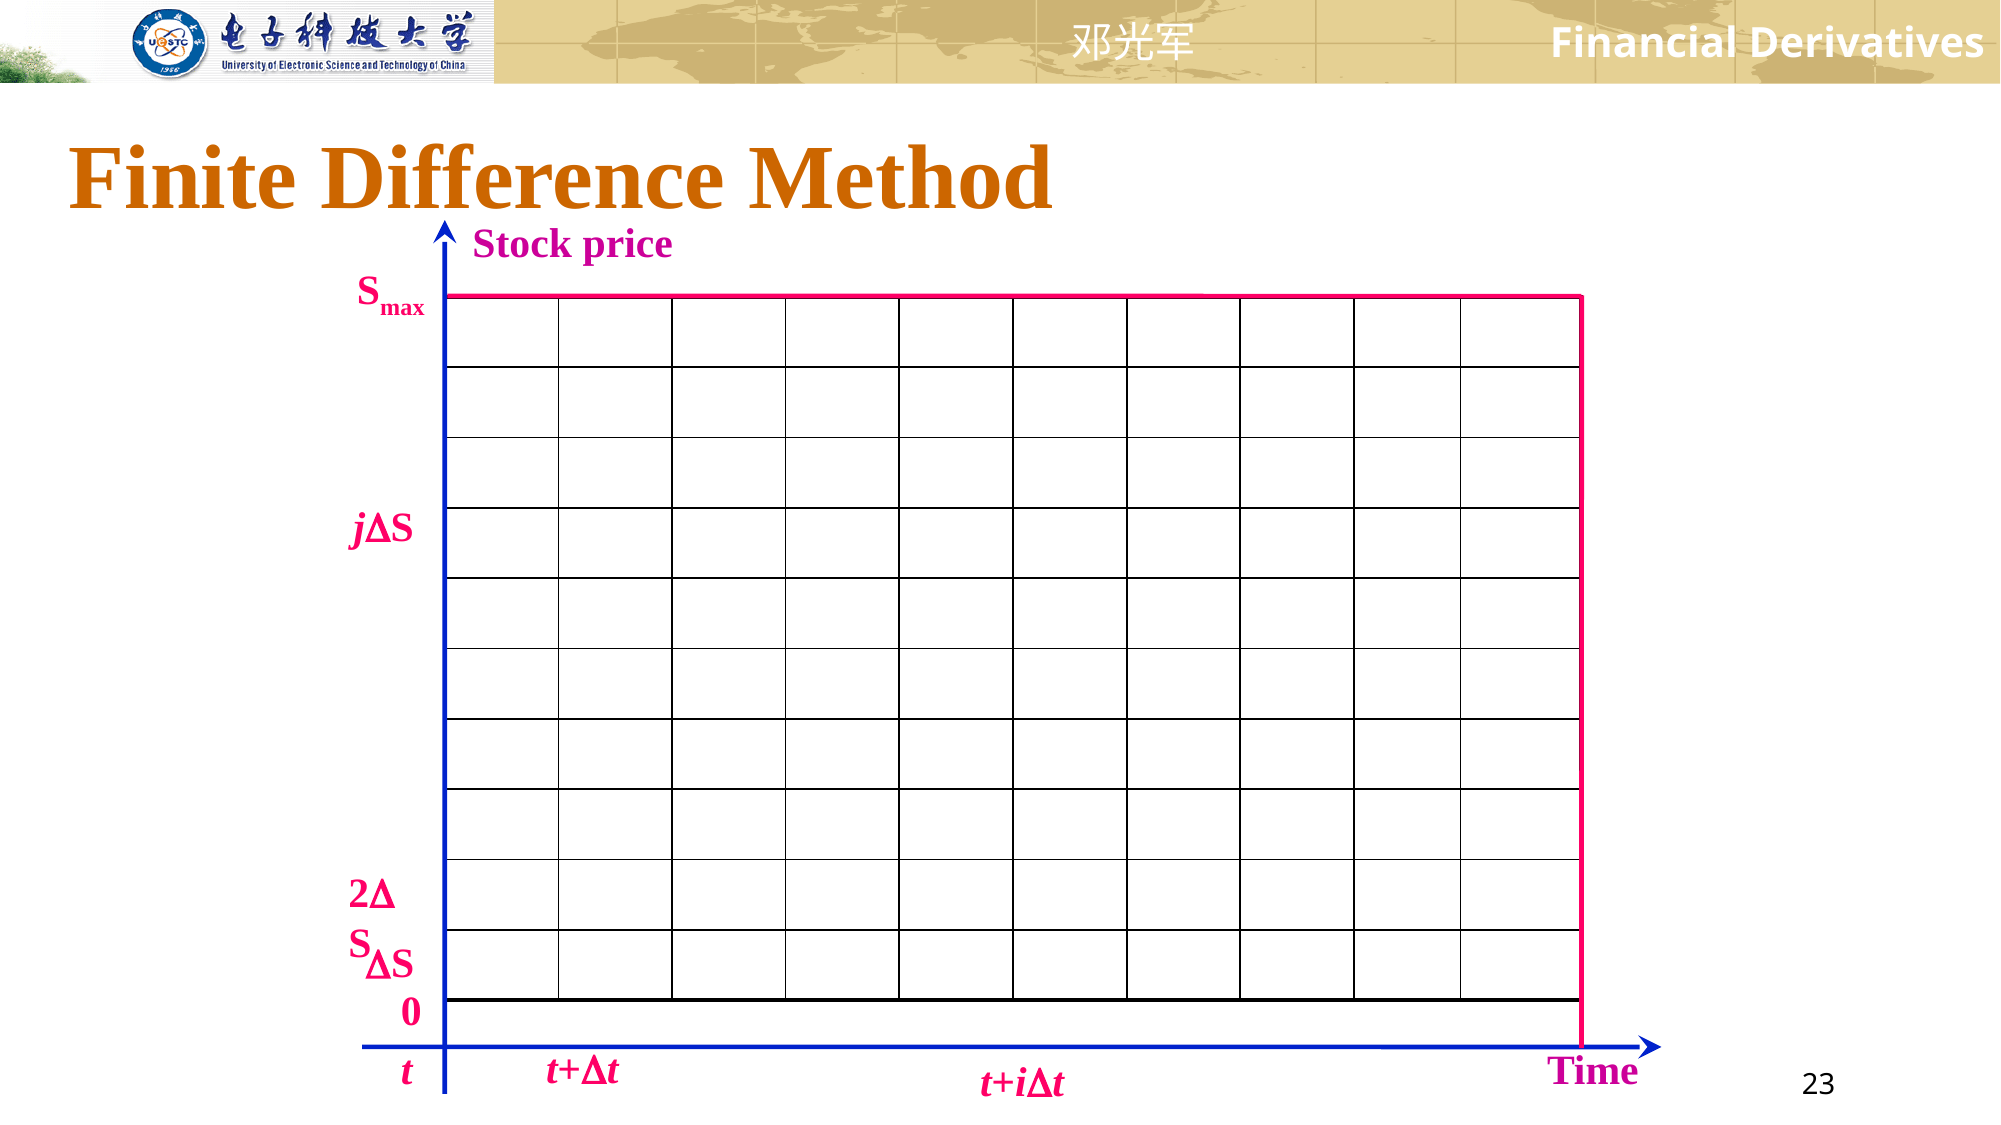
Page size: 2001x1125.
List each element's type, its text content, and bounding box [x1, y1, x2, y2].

table_header [786, 299, 898, 366]
table_cell [447, 720, 558, 788]
table_cell [1014, 931, 1126, 998]
text_box [1655, 1043, 1662, 1051]
table_cell [1014, 649, 1126, 718]
table_cell [673, 368, 785, 437]
table_cell [1128, 579, 1239, 648]
table_cell [673, 931, 785, 998]
table_header [1241, 299, 1353, 366]
table_cell [1241, 860, 1353, 929]
table_cell [1241, 790, 1353, 859]
table_cell [1461, 931, 1579, 998]
table_header [559, 299, 671, 366]
table_cell [900, 860, 1012, 929]
table_cell [559, 649, 671, 718]
table_cell [786, 509, 898, 577]
table_cell [673, 720, 785, 788]
text_box Smax [341, 255, 441, 328]
text_box t [385, 1042, 428, 1100]
table_cell [1355, 368, 1460, 437]
table_cell [673, 860, 785, 929]
table_cell [786, 931, 898, 998]
table_cell [1355, 860, 1460, 929]
table_cell [1128, 509, 1239, 577]
table_cell [447, 579, 558, 648]
text_box jS [338, 491, 439, 557]
text_box t+t [530, 1033, 634, 1099]
table_cell [1014, 720, 1126, 788]
table_cell [559, 860, 671, 929]
table_cell [1355, 790, 1460, 859]
table_cell [1241, 368, 1353, 437]
table_cell [1128, 368, 1239, 437]
table_header [673, 299, 785, 366]
table_cell [447, 860, 558, 929]
table_cell [786, 438, 898, 507]
table_cell [1355, 438, 1460, 507]
table_cell [559, 790, 671, 859]
table_cell [673, 649, 785, 718]
table_header [1461, 299, 1579, 366]
table_cell [1355, 509, 1460, 577]
table_cell [1461, 720, 1579, 788]
table_cell [900, 649, 1012, 718]
table_cell [447, 509, 558, 577]
text_box [434, 220, 456, 241]
table_cell [900, 509, 1012, 577]
table_cell [559, 368, 671, 437]
table_cell [447, 438, 558, 507]
table_cell [786, 579, 898, 648]
table_cell [1128, 931, 1239, 998]
table_cell [1355, 931, 1460, 998]
table_cell [1014, 860, 1126, 929]
table_header [900, 299, 1012, 366]
table_cell [1355, 720, 1460, 788]
table_cell [1128, 720, 1239, 788]
table_cell [1241, 579, 1353, 648]
table_cell [673, 509, 785, 577]
table_cell [559, 579, 671, 648]
table_cell [786, 860, 898, 929]
table_cell [1241, 509, 1353, 577]
table_cell [1461, 579, 1579, 648]
table_header [1128, 299, 1239, 366]
table_cell [447, 931, 558, 998]
text_box 0 [385, 976, 438, 1042]
text_box Stock price [457, 208, 689, 274]
table_cell [1241, 720, 1353, 788]
table_cell [559, 509, 671, 577]
table_cell [1014, 368, 1126, 437]
table_cell [1241, 438, 1353, 507]
table_cell [673, 438, 785, 507]
table_cell [673, 579, 785, 648]
table_cell [1014, 509, 1126, 577]
table_cell [1461, 509, 1579, 577]
text_box 2S [333, 857, 433, 973]
table_cell [1241, 931, 1353, 998]
table_cell [1128, 790, 1239, 859]
table_cell [1241, 649, 1353, 718]
table_cell [1461, 438, 1579, 507]
table_header [1355, 299, 1460, 366]
table_cell [900, 720, 1012, 788]
table_cell [1128, 860, 1239, 929]
table_cell [1461, 860, 1579, 929]
table_cell [900, 931, 1012, 998]
table_header [1014, 299, 1126, 366]
table_header [447, 299, 558, 366]
table_cell [786, 649, 898, 718]
table_cell [786, 368, 898, 437]
table_cell [900, 579, 1012, 648]
table_cell [786, 790, 898, 859]
table_cell [900, 438, 1012, 507]
table_cell [559, 931, 671, 998]
text_box S [350, 973, 430, 994]
table_cell [900, 790, 1012, 859]
title Finite Difference Method [53, 78, 1754, 266]
picture [0, 0, 494, 83]
table_cell [900, 368, 1012, 437]
table_cell [447, 368, 558, 437]
table_cell [1461, 368, 1579, 437]
table_cell [673, 790, 785, 859]
text_box Time [1531, 1034, 1655, 1100]
table_cell [1014, 438, 1126, 507]
table_cell [559, 438, 671, 507]
table_cell [559, 720, 671, 788]
table_cell [1128, 649, 1239, 718]
table_cell [1014, 790, 1126, 859]
table_cell [1461, 649, 1579, 718]
table_cell [447, 790, 558, 859]
table_cell [1355, 649, 1460, 718]
table_cell [786, 720, 898, 788]
table_cell [1461, 790, 1579, 859]
table_cell [1014, 579, 1126, 648]
table_cell [1355, 579, 1460, 648]
table_cell [1128, 438, 1239, 507]
table_cell [447, 649, 558, 718]
text_box t+it [964, 1046, 1080, 1112]
